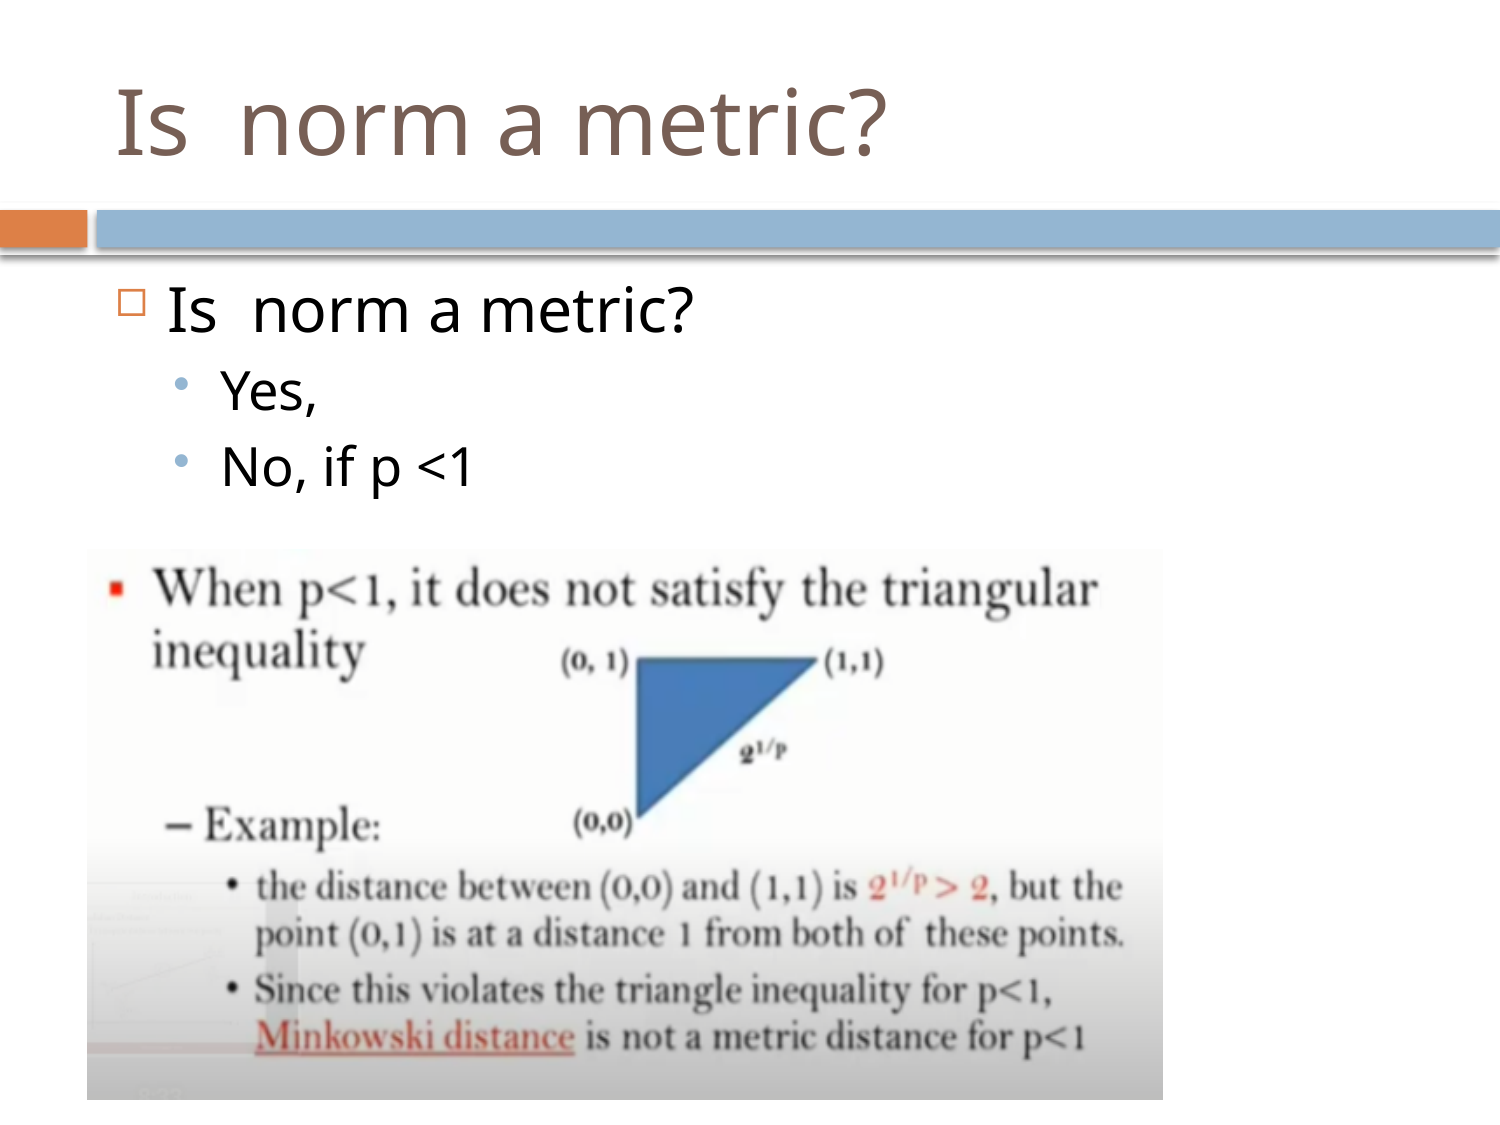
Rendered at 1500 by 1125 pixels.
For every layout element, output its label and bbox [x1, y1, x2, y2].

picture [87, 549, 1163, 1101]
